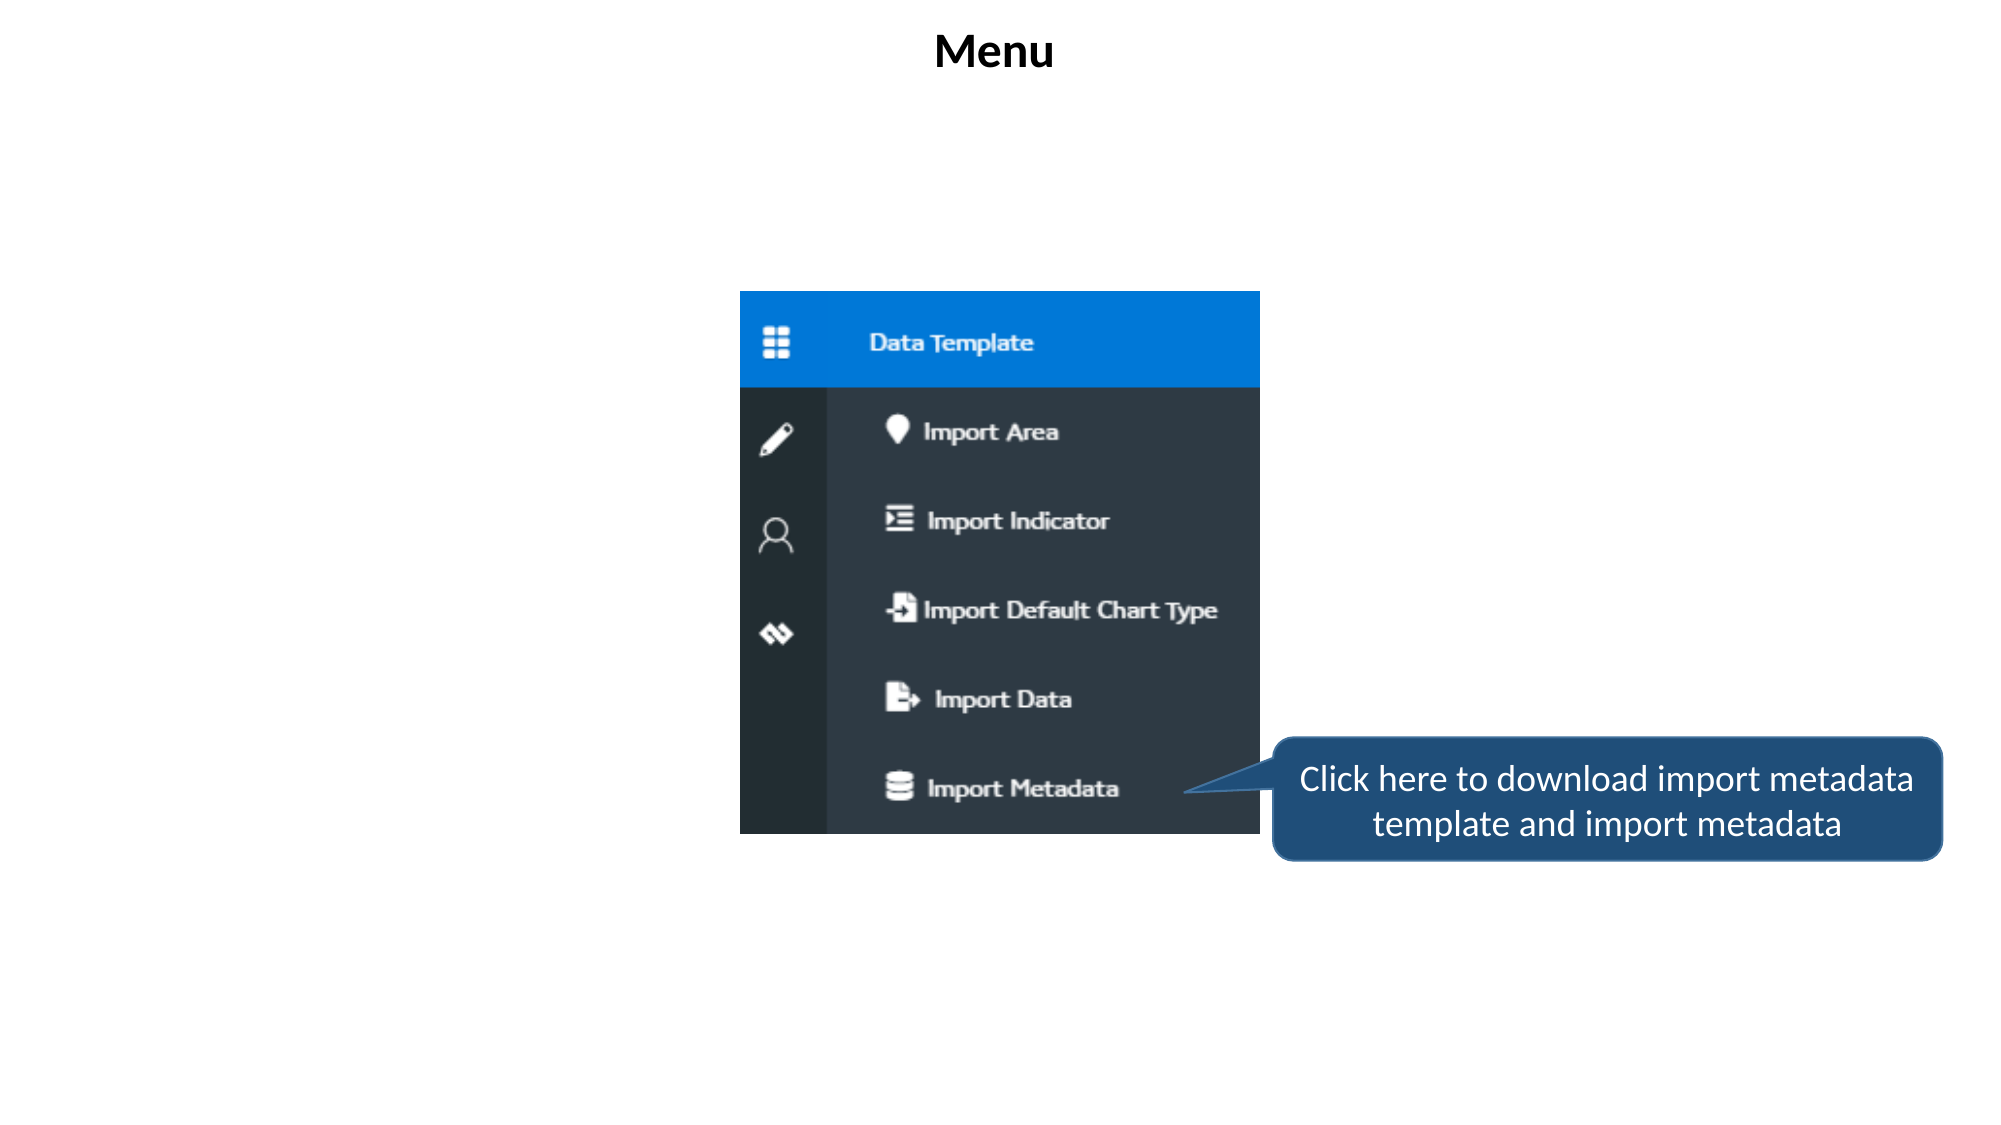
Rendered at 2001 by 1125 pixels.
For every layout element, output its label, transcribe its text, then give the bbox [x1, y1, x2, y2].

subtitle Menu [0, 17, 2000, 87]
text_box Click here to download import metadata template and import metadata [1260, 736, 1944, 862]
picture [740, 291, 1260, 834]
